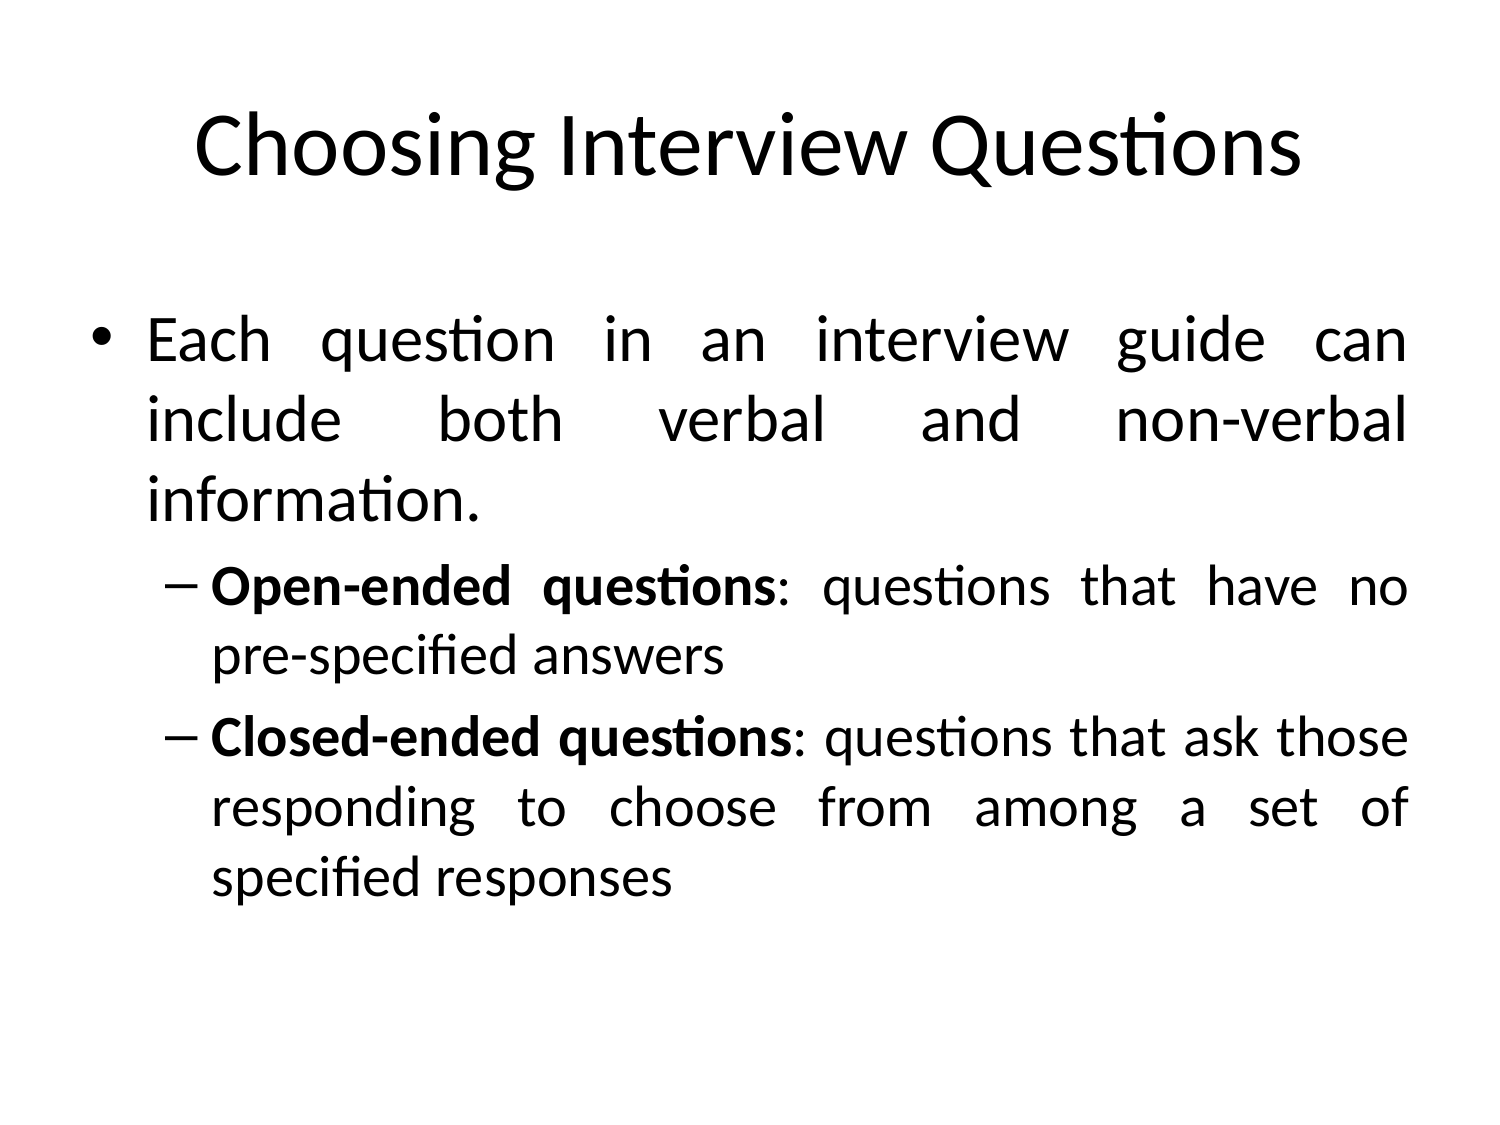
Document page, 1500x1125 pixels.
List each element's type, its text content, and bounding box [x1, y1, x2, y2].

list Each question in an interview guide can include both verbal and non-verbal information. Open-ended questions: questions that have no pre-specified answers Closed-ended questions: questions that ask those responding to choose from among a set of specified responses [75, 287, 1425, 975]
title Choosing Interview Questions [75, 45, 1425, 233]
